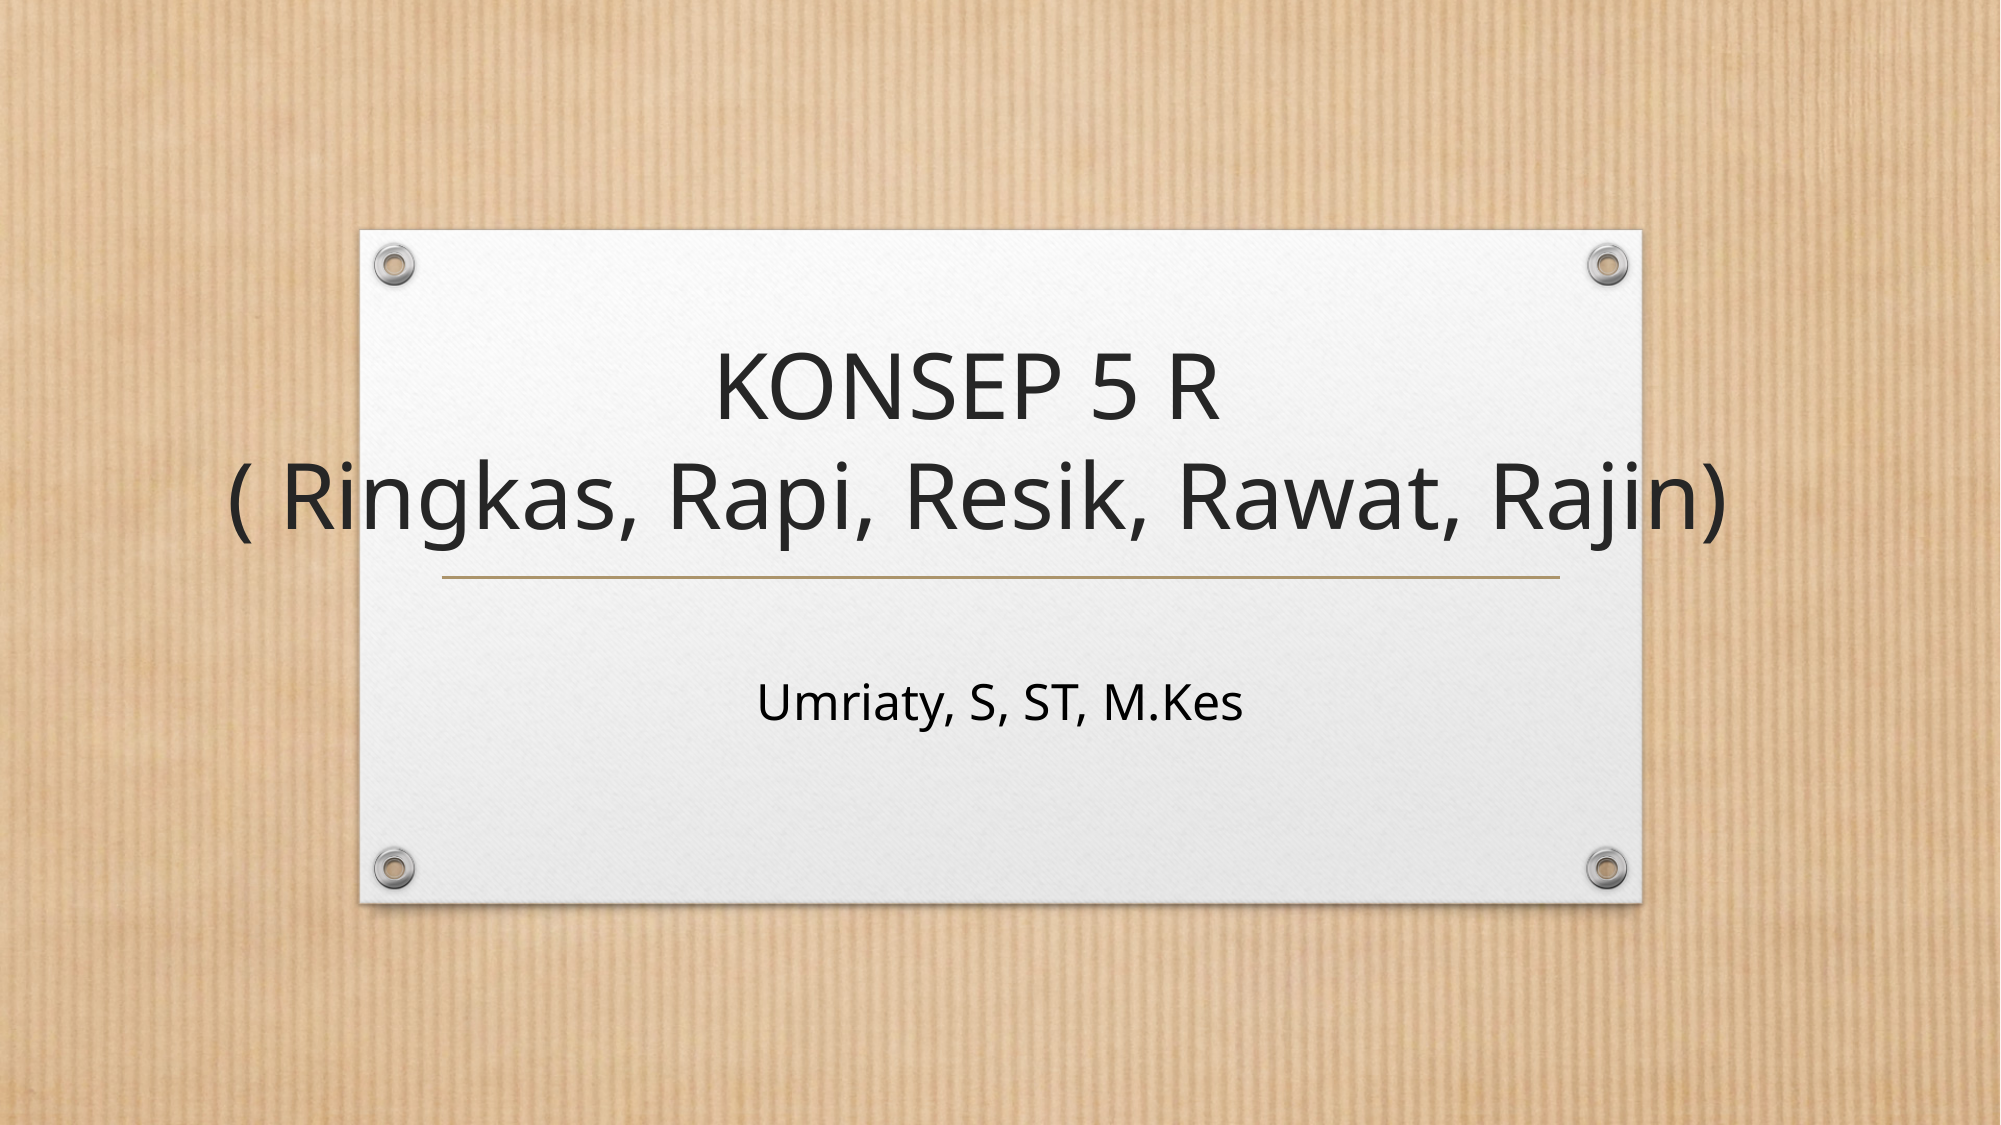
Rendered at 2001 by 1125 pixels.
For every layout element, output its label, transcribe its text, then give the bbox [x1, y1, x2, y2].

subtitle Umriaty, S, ST, M.Kes [441, 662, 1560, 817]
title KONSEP 5 R ( Ringkas, Rapi, Resik, Rawat, Rajin) [29, 306, 1930, 556]
picture [0, 0, 2001, 1125]
